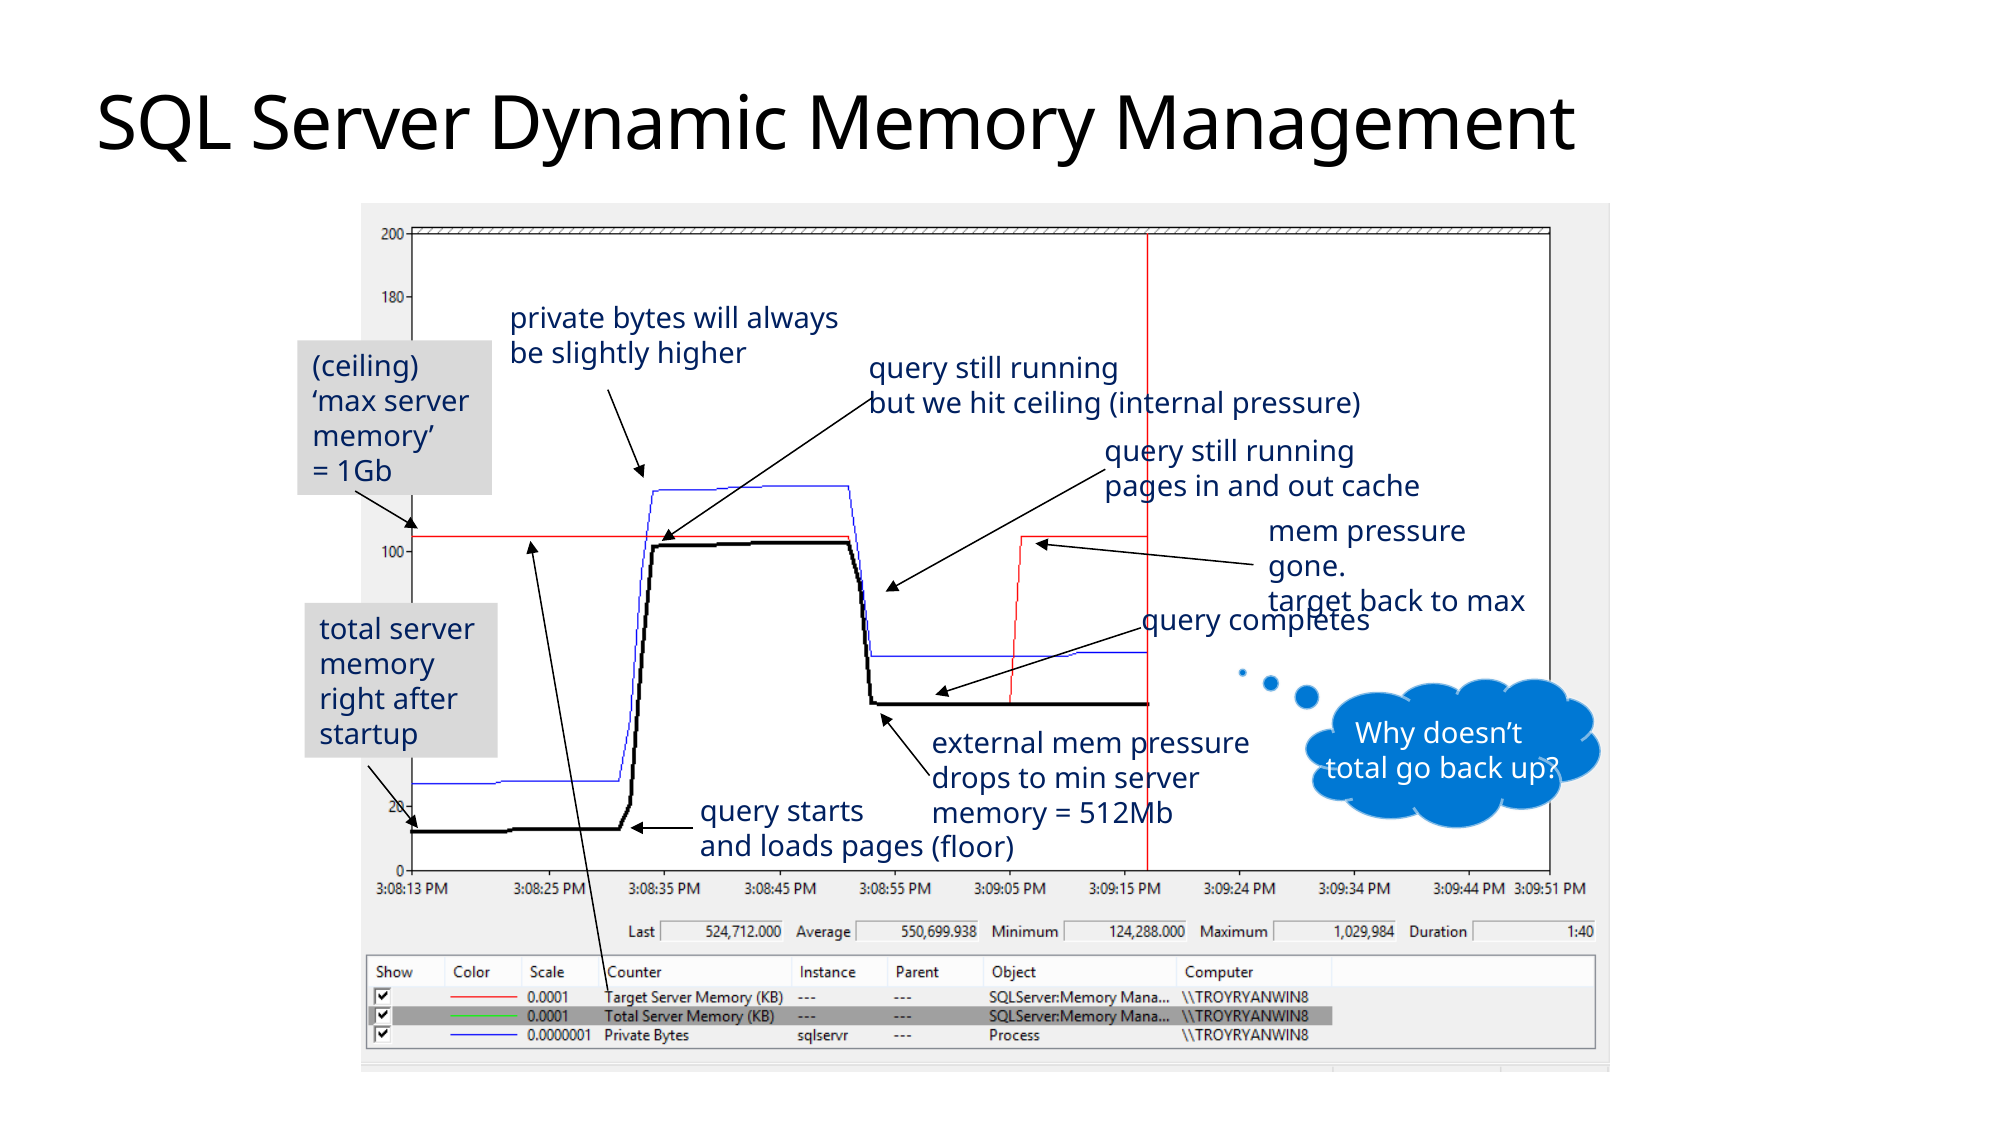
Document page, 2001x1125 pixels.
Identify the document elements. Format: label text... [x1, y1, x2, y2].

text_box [880, 712, 930, 776]
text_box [367, 765, 419, 829]
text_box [530, 540, 609, 991]
text_box total server memory right after startup [304, 602, 361, 758]
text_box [607, 389, 644, 479]
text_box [1106, 543, 1254, 549]
title SQL Server Dynamic Memory Management [96, 75, 1904, 166]
text_box (ceiling) ‘max server memory’ = 1Gb [297, 340, 361, 495]
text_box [935, 627, 1142, 695]
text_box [354, 490, 419, 529]
picture [361, 202, 1610, 1072]
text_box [661, 397, 873, 542]
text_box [885, 468, 1106, 592]
